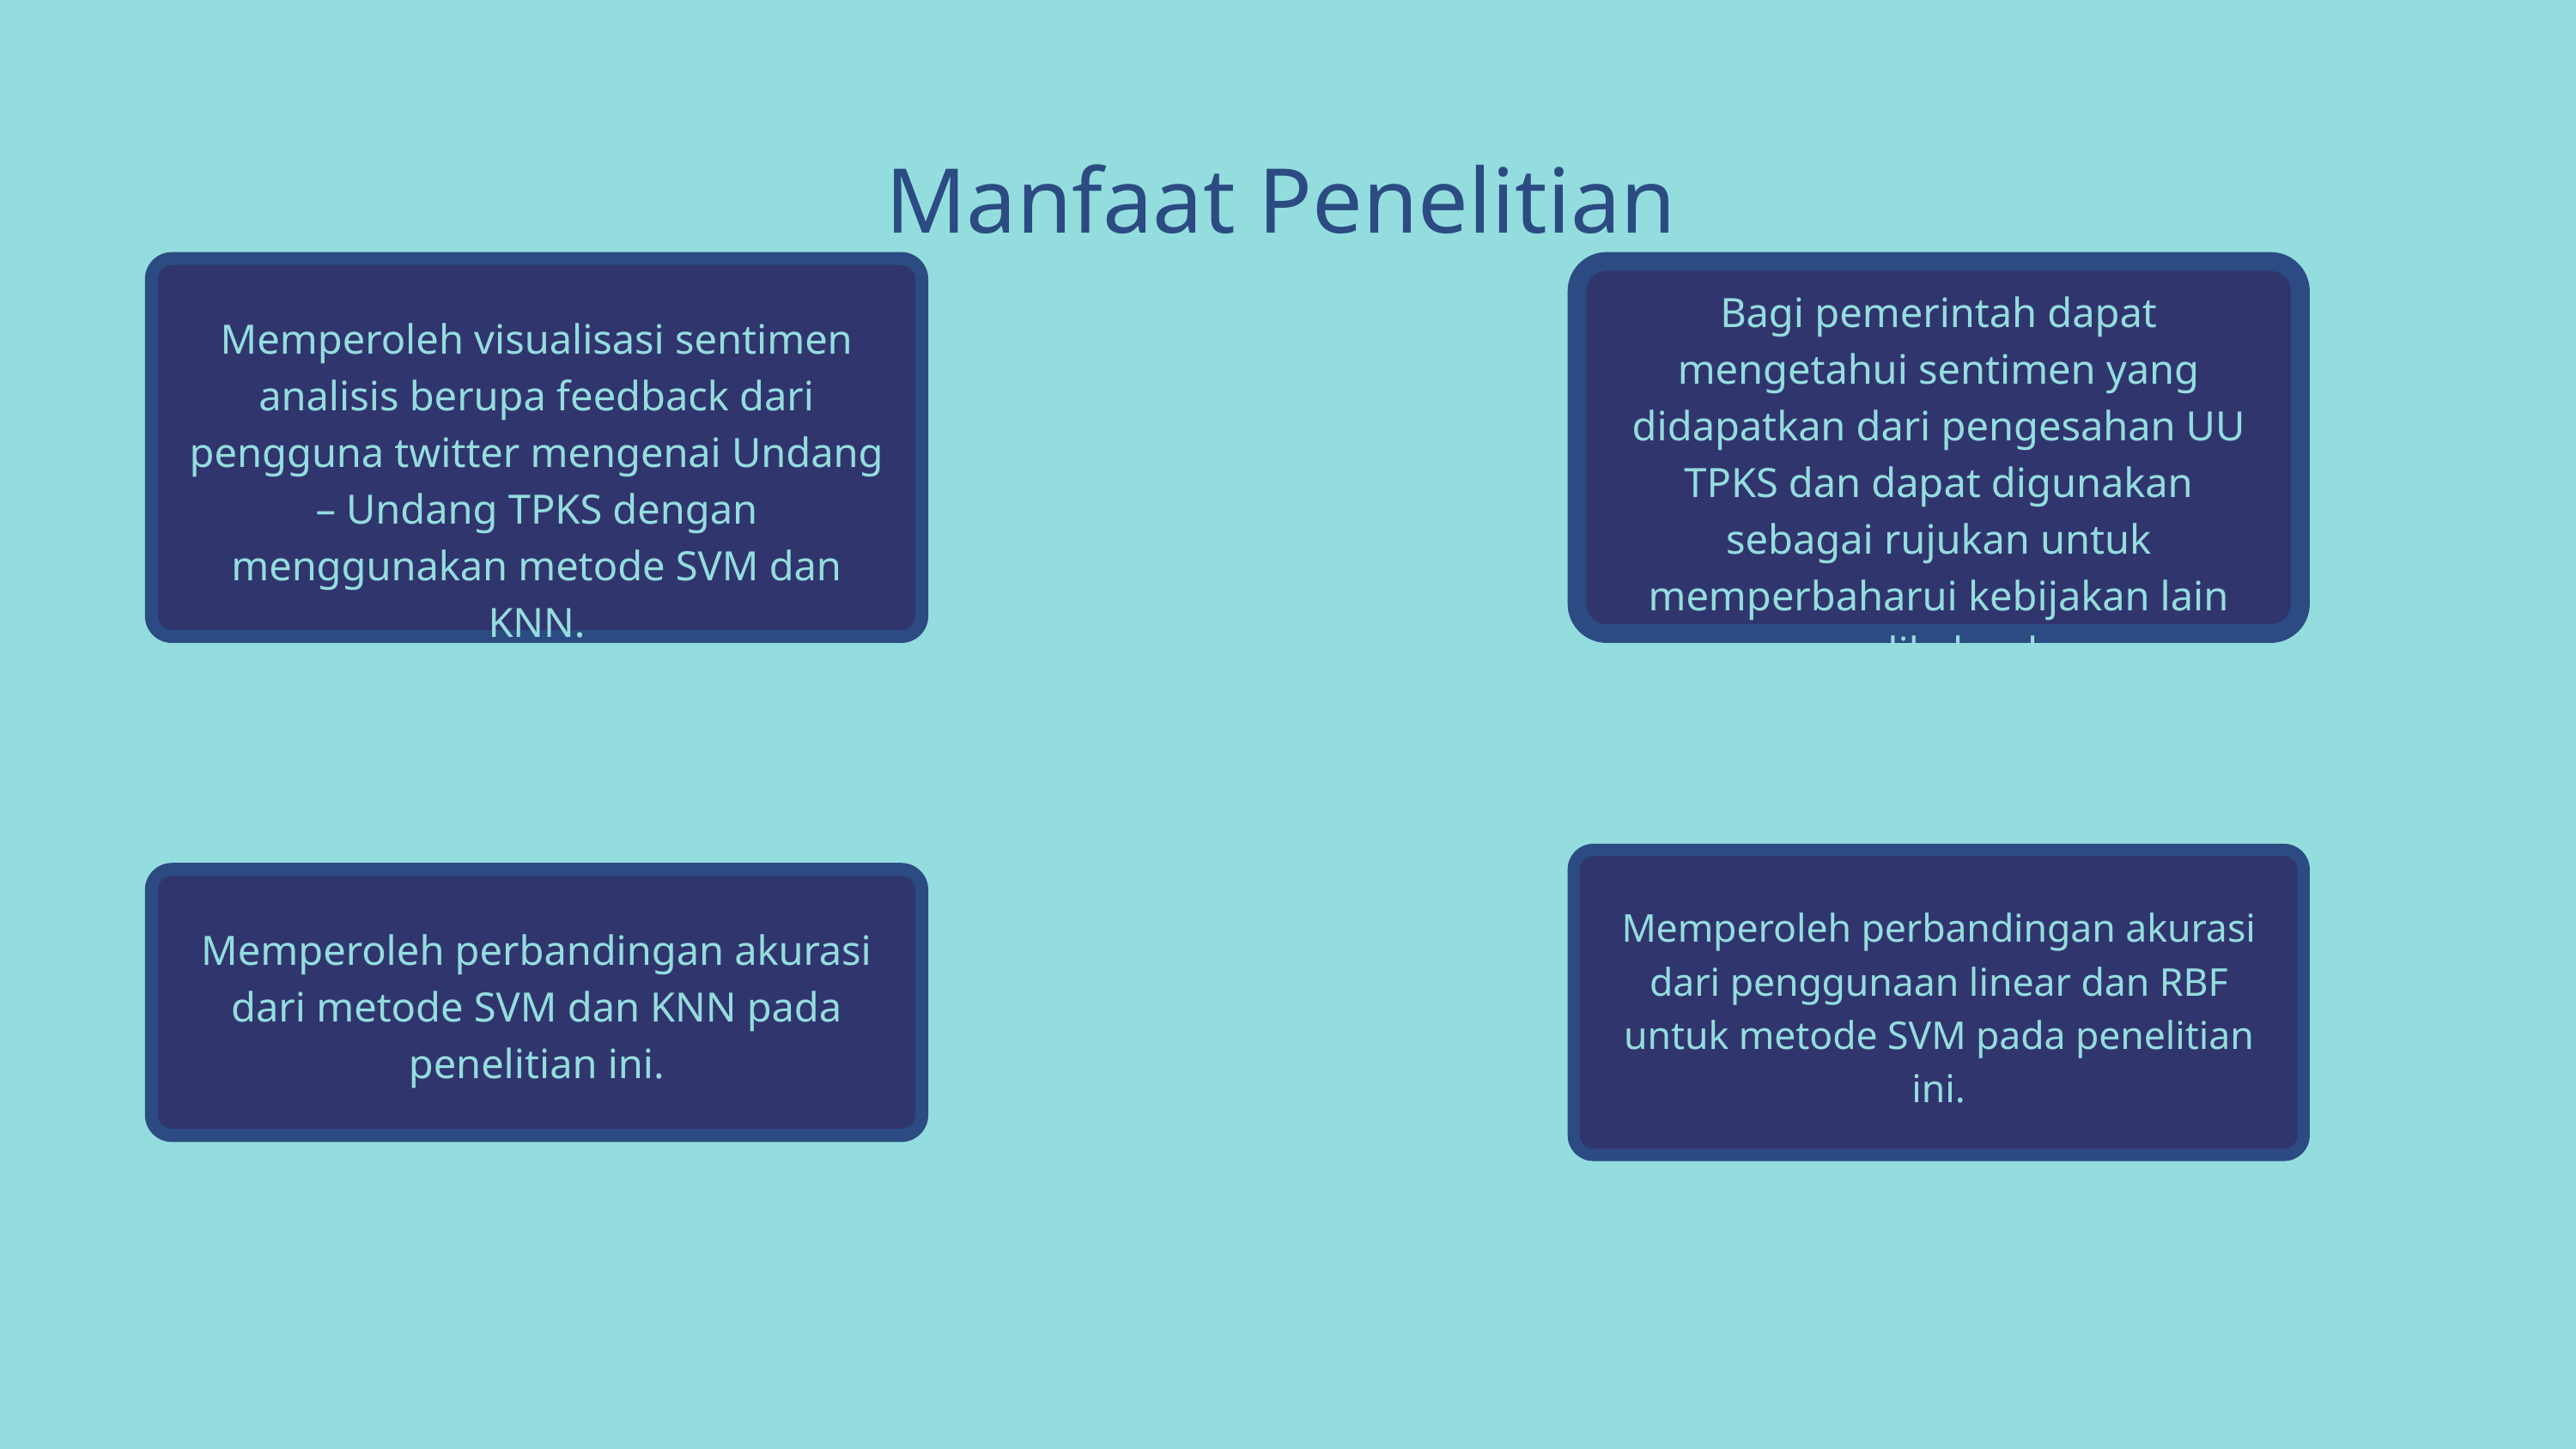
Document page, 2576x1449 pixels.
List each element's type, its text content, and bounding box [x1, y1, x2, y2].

text_box Manfaat Penelitian [144, 143, 2418, 252]
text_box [1567, 843, 2311, 1161]
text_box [1567, 252, 2311, 644]
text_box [144, 862, 929, 1143]
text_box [144, 252, 929, 644]
